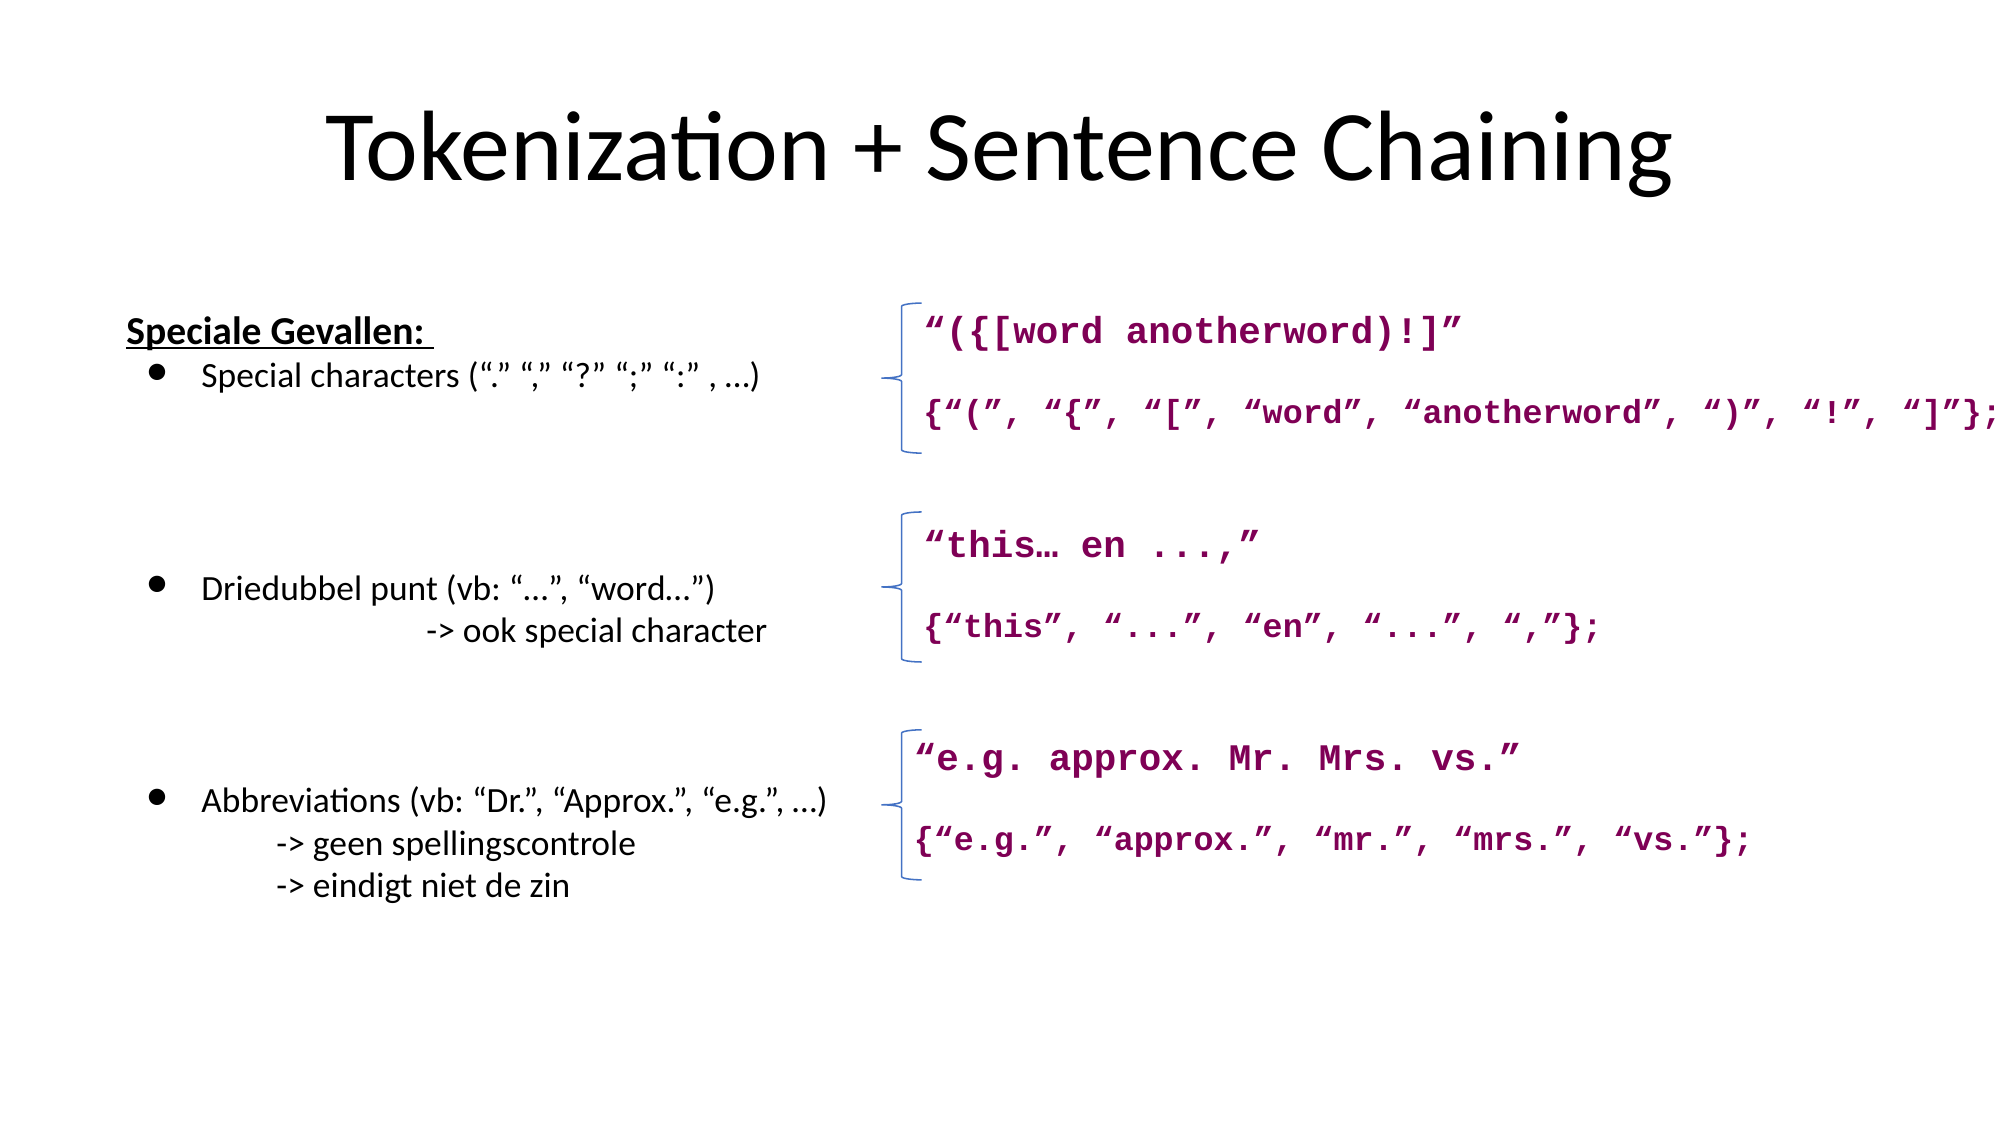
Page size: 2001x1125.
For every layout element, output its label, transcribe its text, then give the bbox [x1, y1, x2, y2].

text_box “this… en ...,” {“this”, “...”, “en”, “...”, “,”}; [908, 516, 2000, 694]
text_box “({[word anotherword)!]” {“(”, “{”, “[”, “word”, “anotherword”, “)”, “!”, “]”}; [908, 303, 2000, 481]
text_box “e.g. approx. Mr. Mrs. vs.” {“e.g.”, “approx.”, “mr.”, “mrs.”, “vs.”}; [898, 729, 2000, 908]
text_box [881, 304, 908, 453]
title Tokenization + Sentence Chaining [249, 24, 1750, 210]
text_box [881, 511, 922, 662]
text_box [881, 803, 898, 807]
text_box Speciale Gevallen: Special characters (“.” “,” “?” “;” “:” , …) Driedubbel punt (vb: “…”, “word…”) -> ook special character Abbreviations (vb: “Dr.”, “Approx.”, “e.g.”, …) -> geen spellingscontrole -> eindigt niet de zin [111, 289, 1201, 920]
